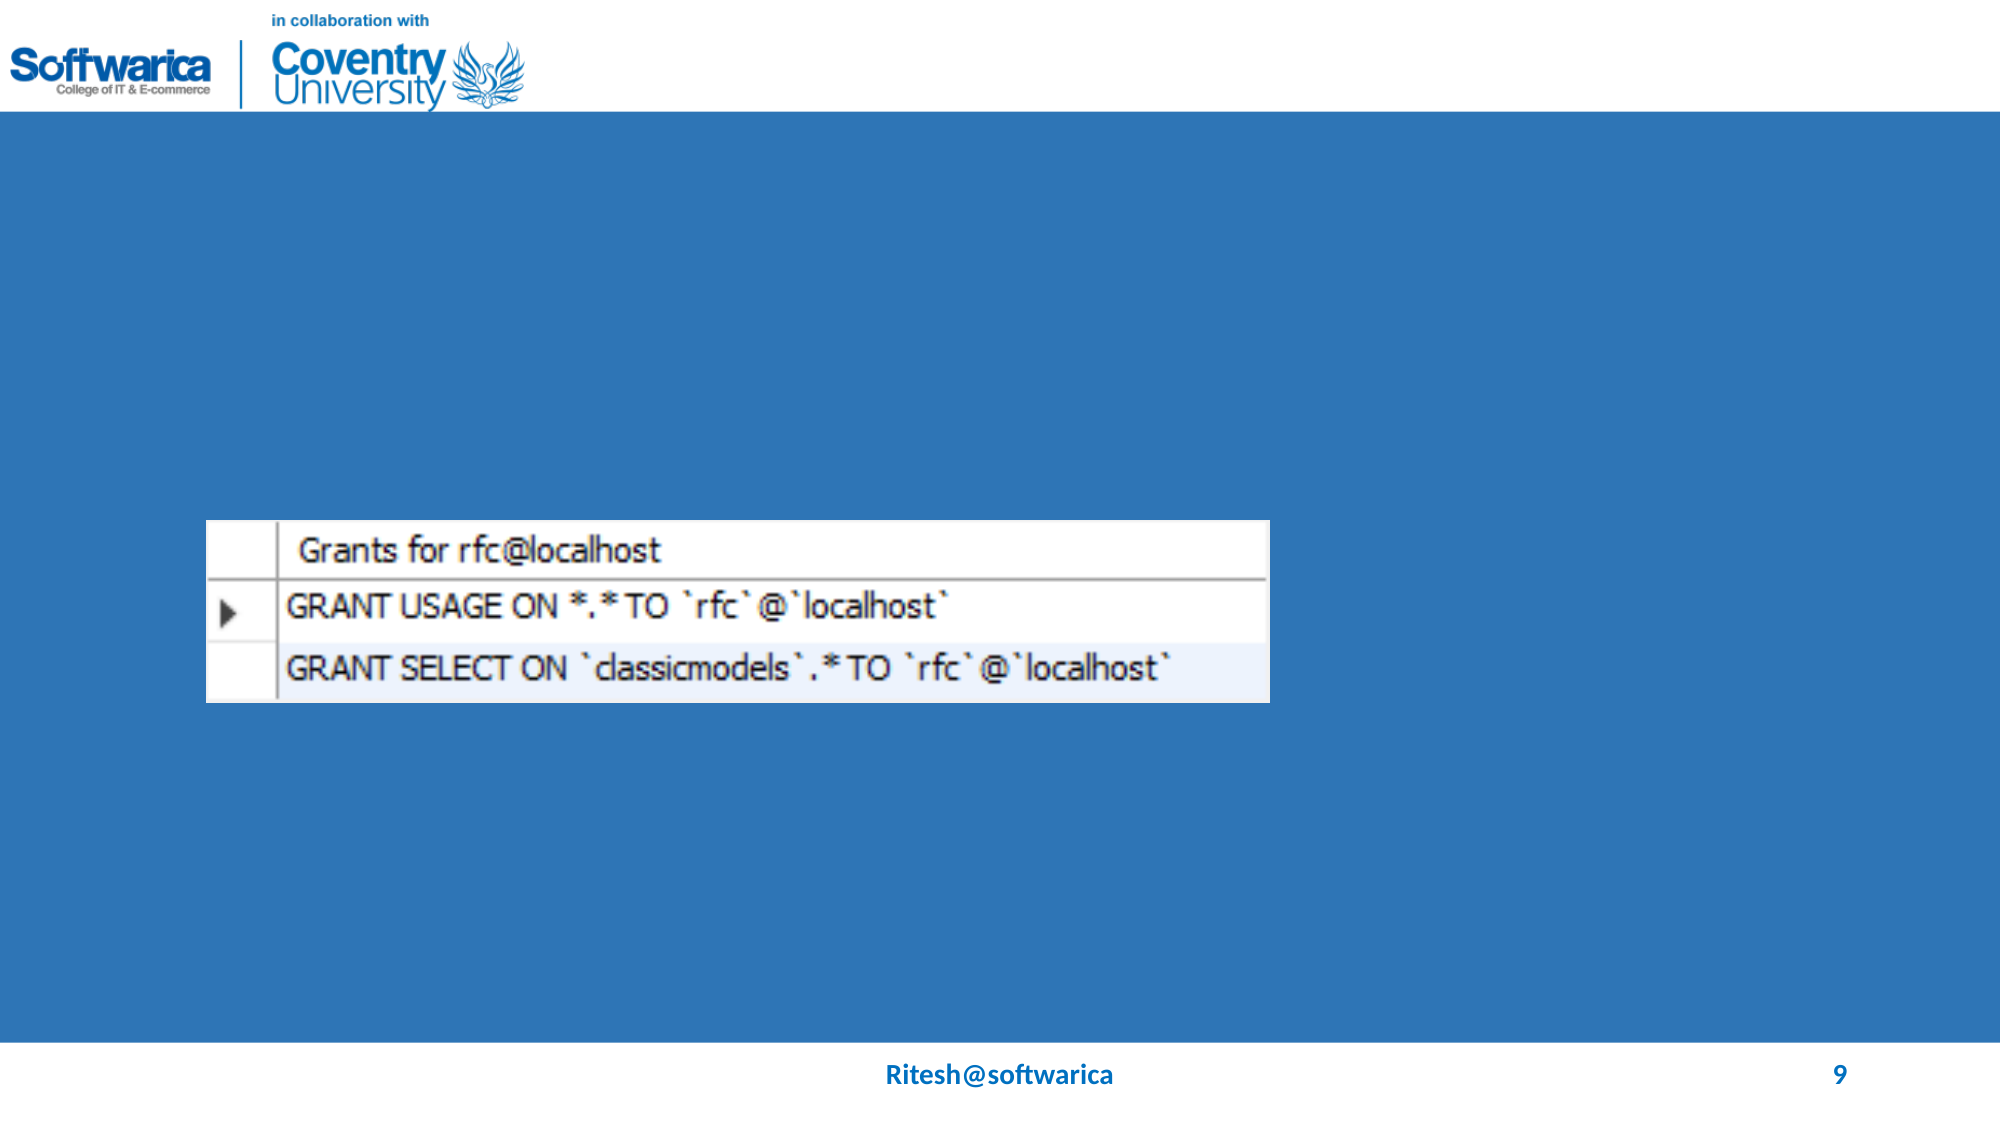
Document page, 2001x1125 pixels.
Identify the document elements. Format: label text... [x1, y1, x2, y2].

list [206, 520, 1270, 703]
slide_number 9 [1412, 1042, 1863, 1103]
footer Ritesh@softwarica [662, 1042, 1338, 1103]
picture [10, 14, 525, 112]
